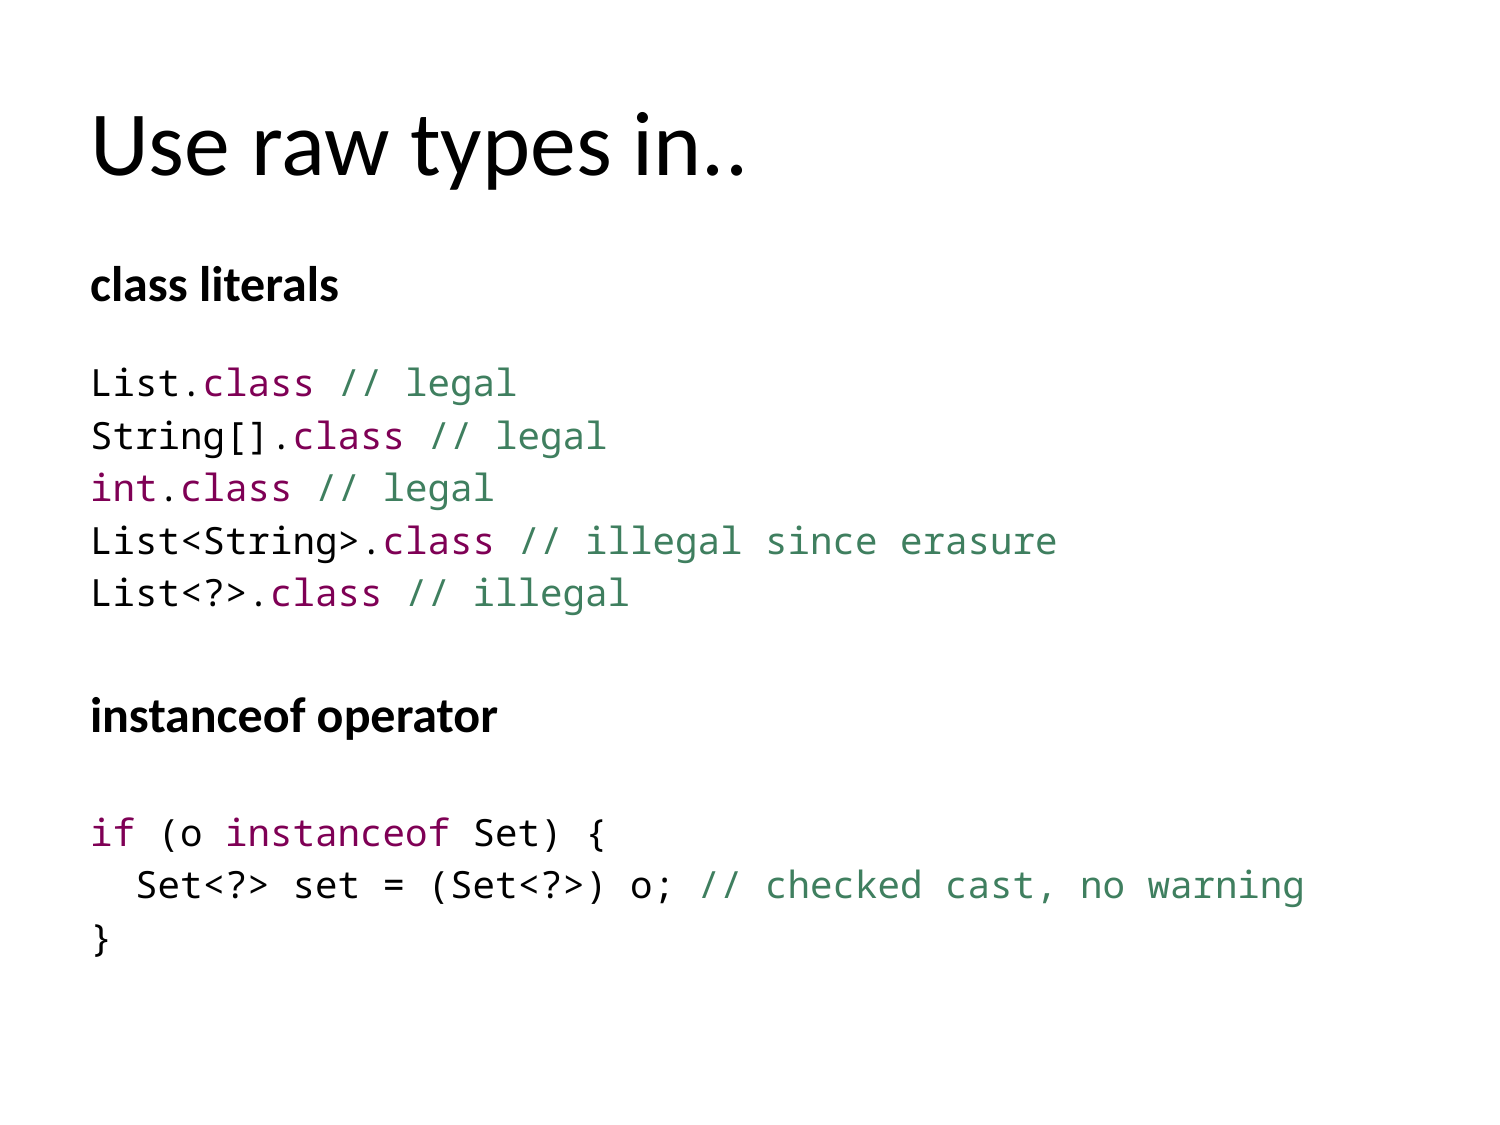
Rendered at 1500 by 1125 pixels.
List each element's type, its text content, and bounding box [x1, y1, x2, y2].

list class literals List.class // legal String[].class // legal int.class // legal List<String>.class // illegal since erasure List<?>.class // illegal instanceof operator if (o instanceof Set) { Set<?> set = (Set<?>) o; // checked cast, no warning } [75, 243, 1425, 1071]
title Use raw types in.. [75, 45, 1425, 233]
